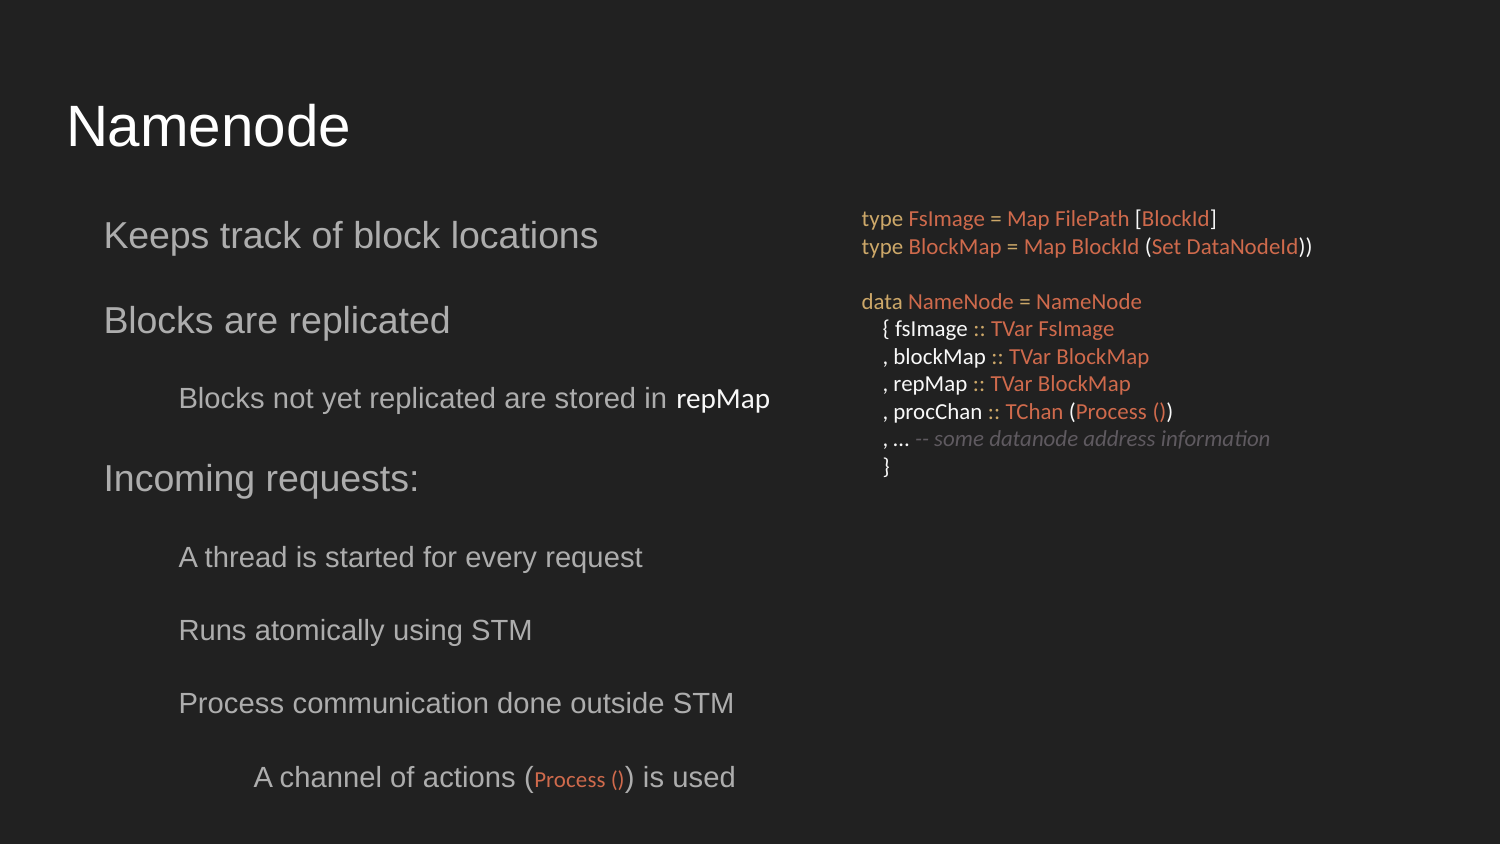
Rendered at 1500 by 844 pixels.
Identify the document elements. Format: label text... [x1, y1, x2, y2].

title Namenode [51, 72, 1449, 167]
text_box type FsImage = Map FilePath [BlockId] type BlockMap = Map BlockId (Set DataNodeId)) data NameNode = NameNode { fsImage :: TVar FsImage , blockMap :: TVar BlockMap , repMap :: TVar BlockMap , procChan :: TChan (Process ()) , … -- some datanode address information } [846, 189, 1449, 624]
list Keeps track of block locations Blocks are replicated Blocks not yet replicated are stored in repMap Incoming requests: A thread is started for every request Runs atomically using STM Process communication done outside STM A channel of actions (Process ()) is used [51, 189, 847, 750]
